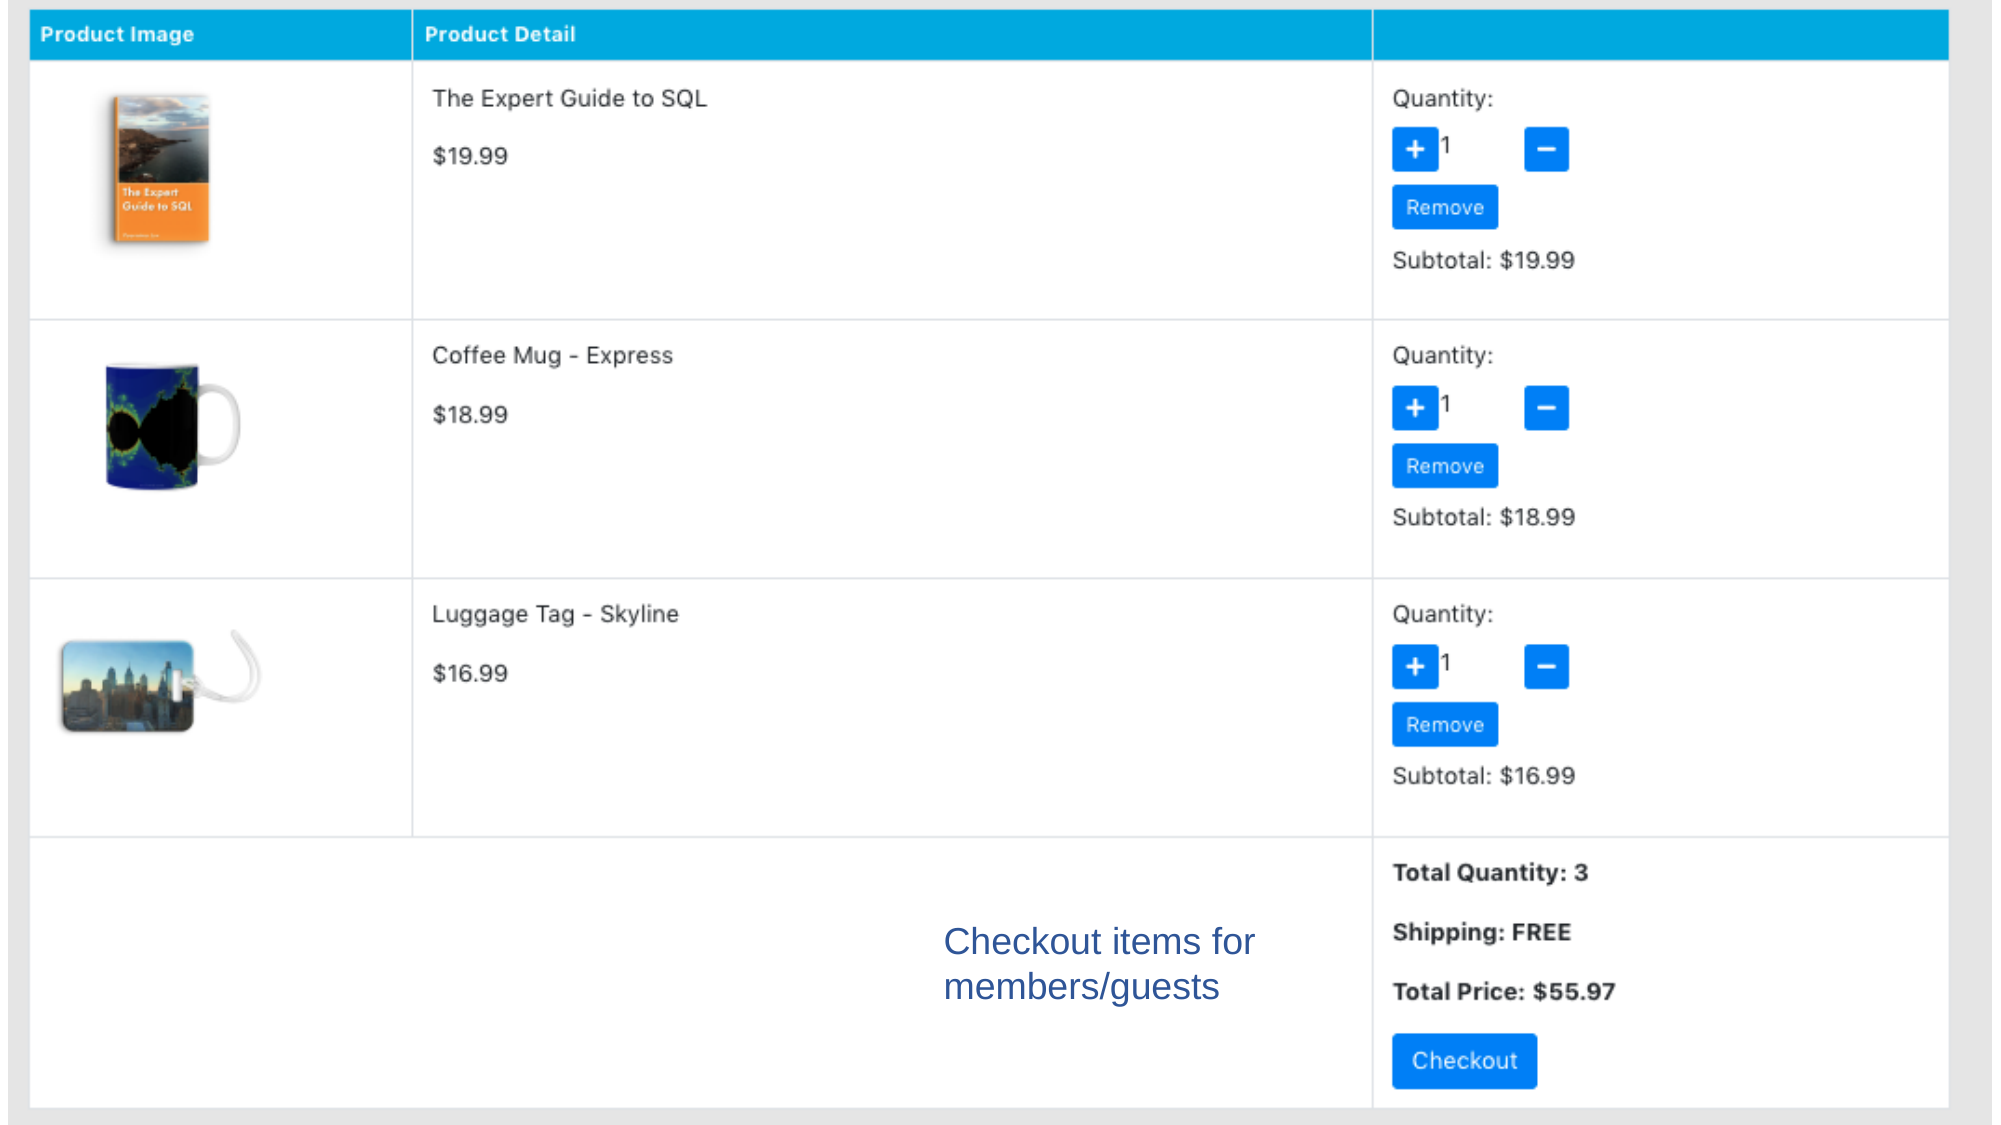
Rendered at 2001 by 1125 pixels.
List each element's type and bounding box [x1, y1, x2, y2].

text_box [8, 0, 1992, 1125]
